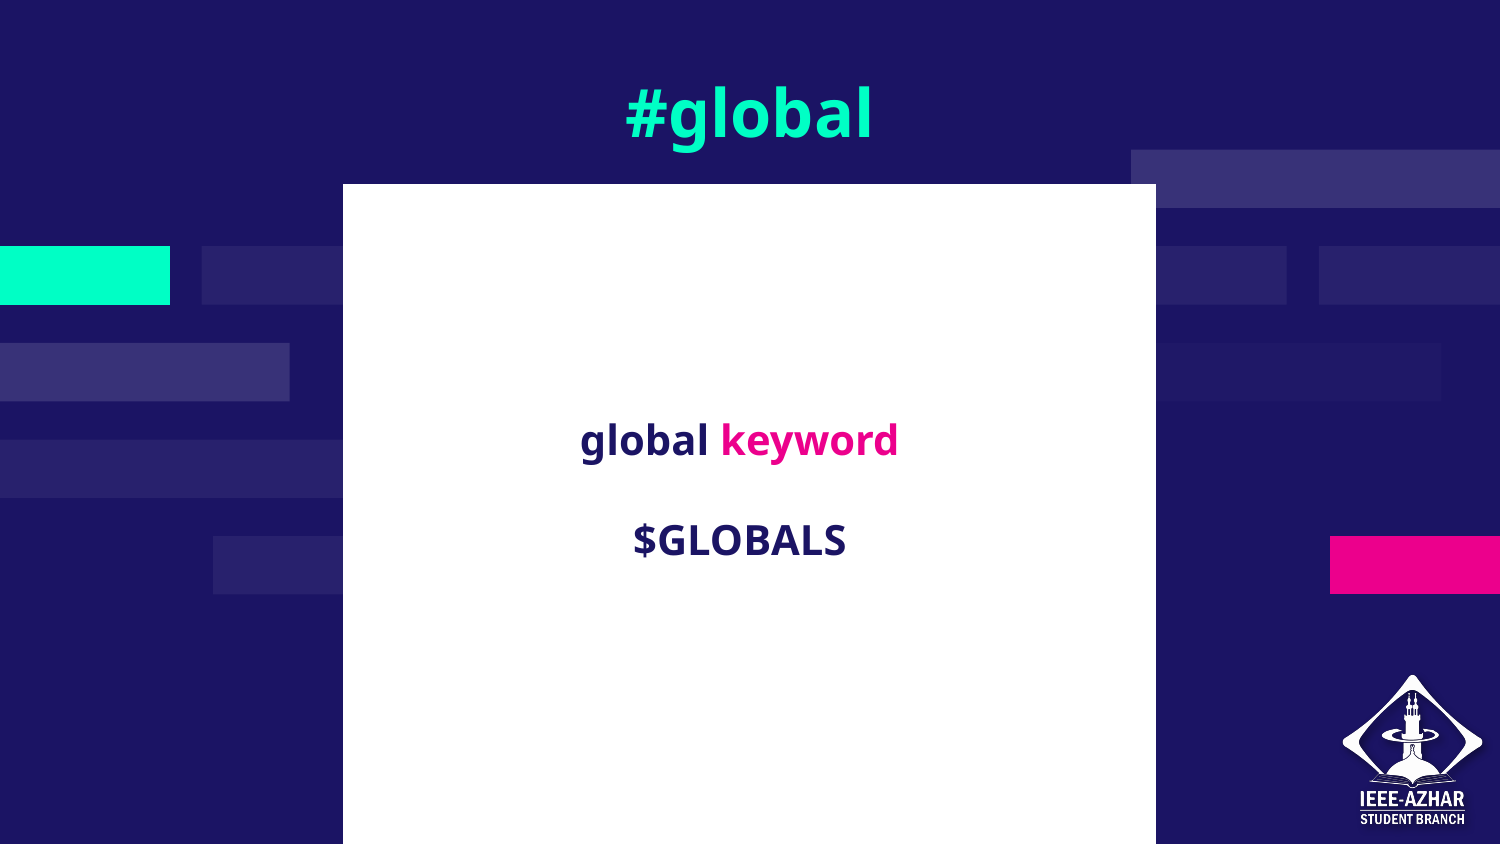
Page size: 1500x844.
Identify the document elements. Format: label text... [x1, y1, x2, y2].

picture [1233, 570, 1500, 844]
text_box global keyword $GLOBALS [378, 198, 1102, 844]
title #global [209, 56, 1291, 166]
